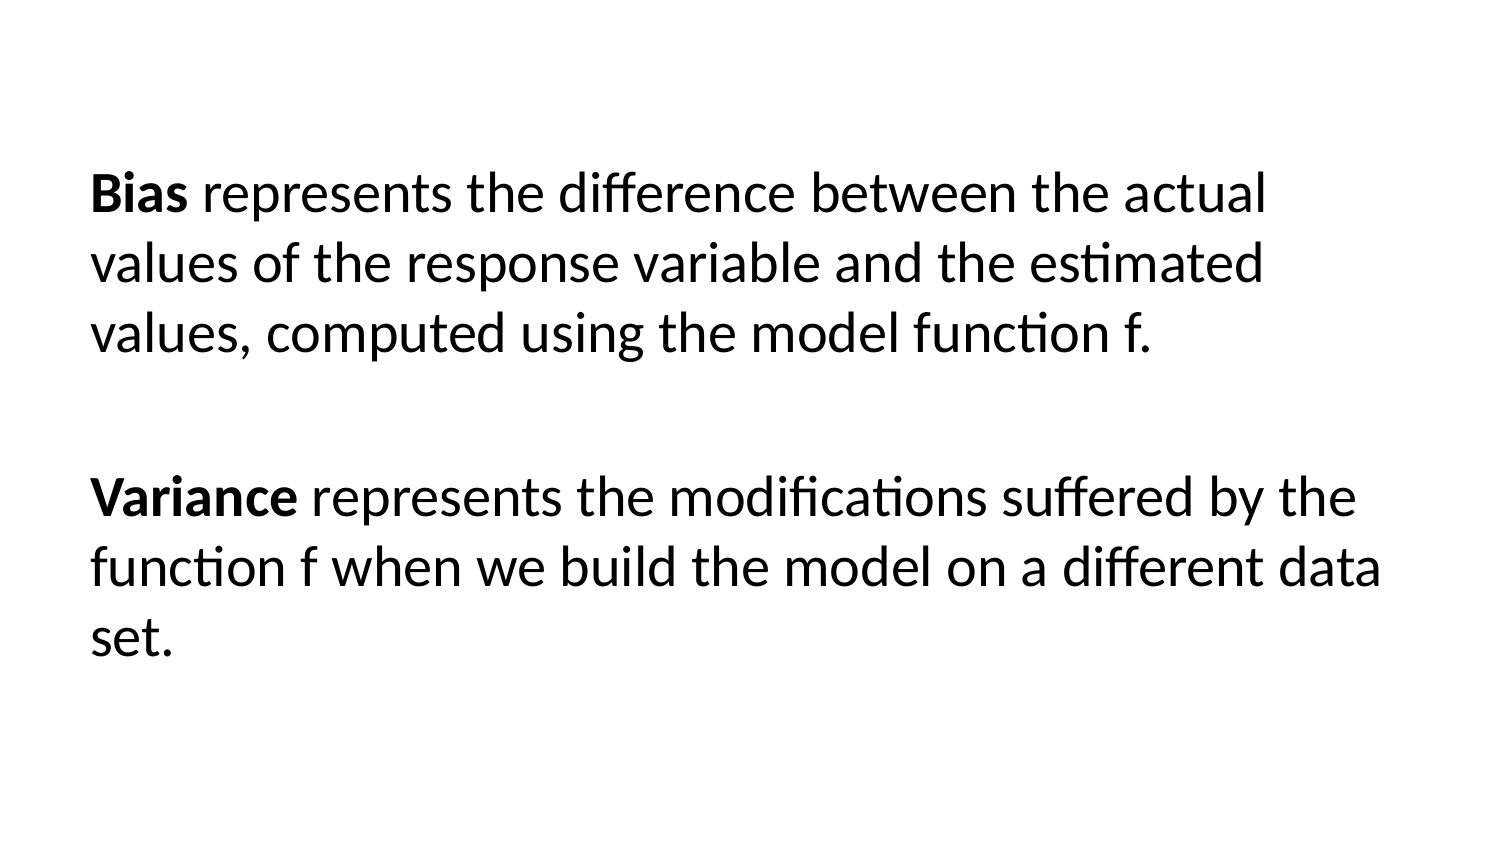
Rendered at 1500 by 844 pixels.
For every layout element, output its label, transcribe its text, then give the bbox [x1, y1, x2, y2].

list Bias represents the difference between the actual values of the response variable and the estimated values, computed using the model function f. Variance represents the modifications suffered by the function f when we build the model on a different data set. [75, 146, 1425, 735]
